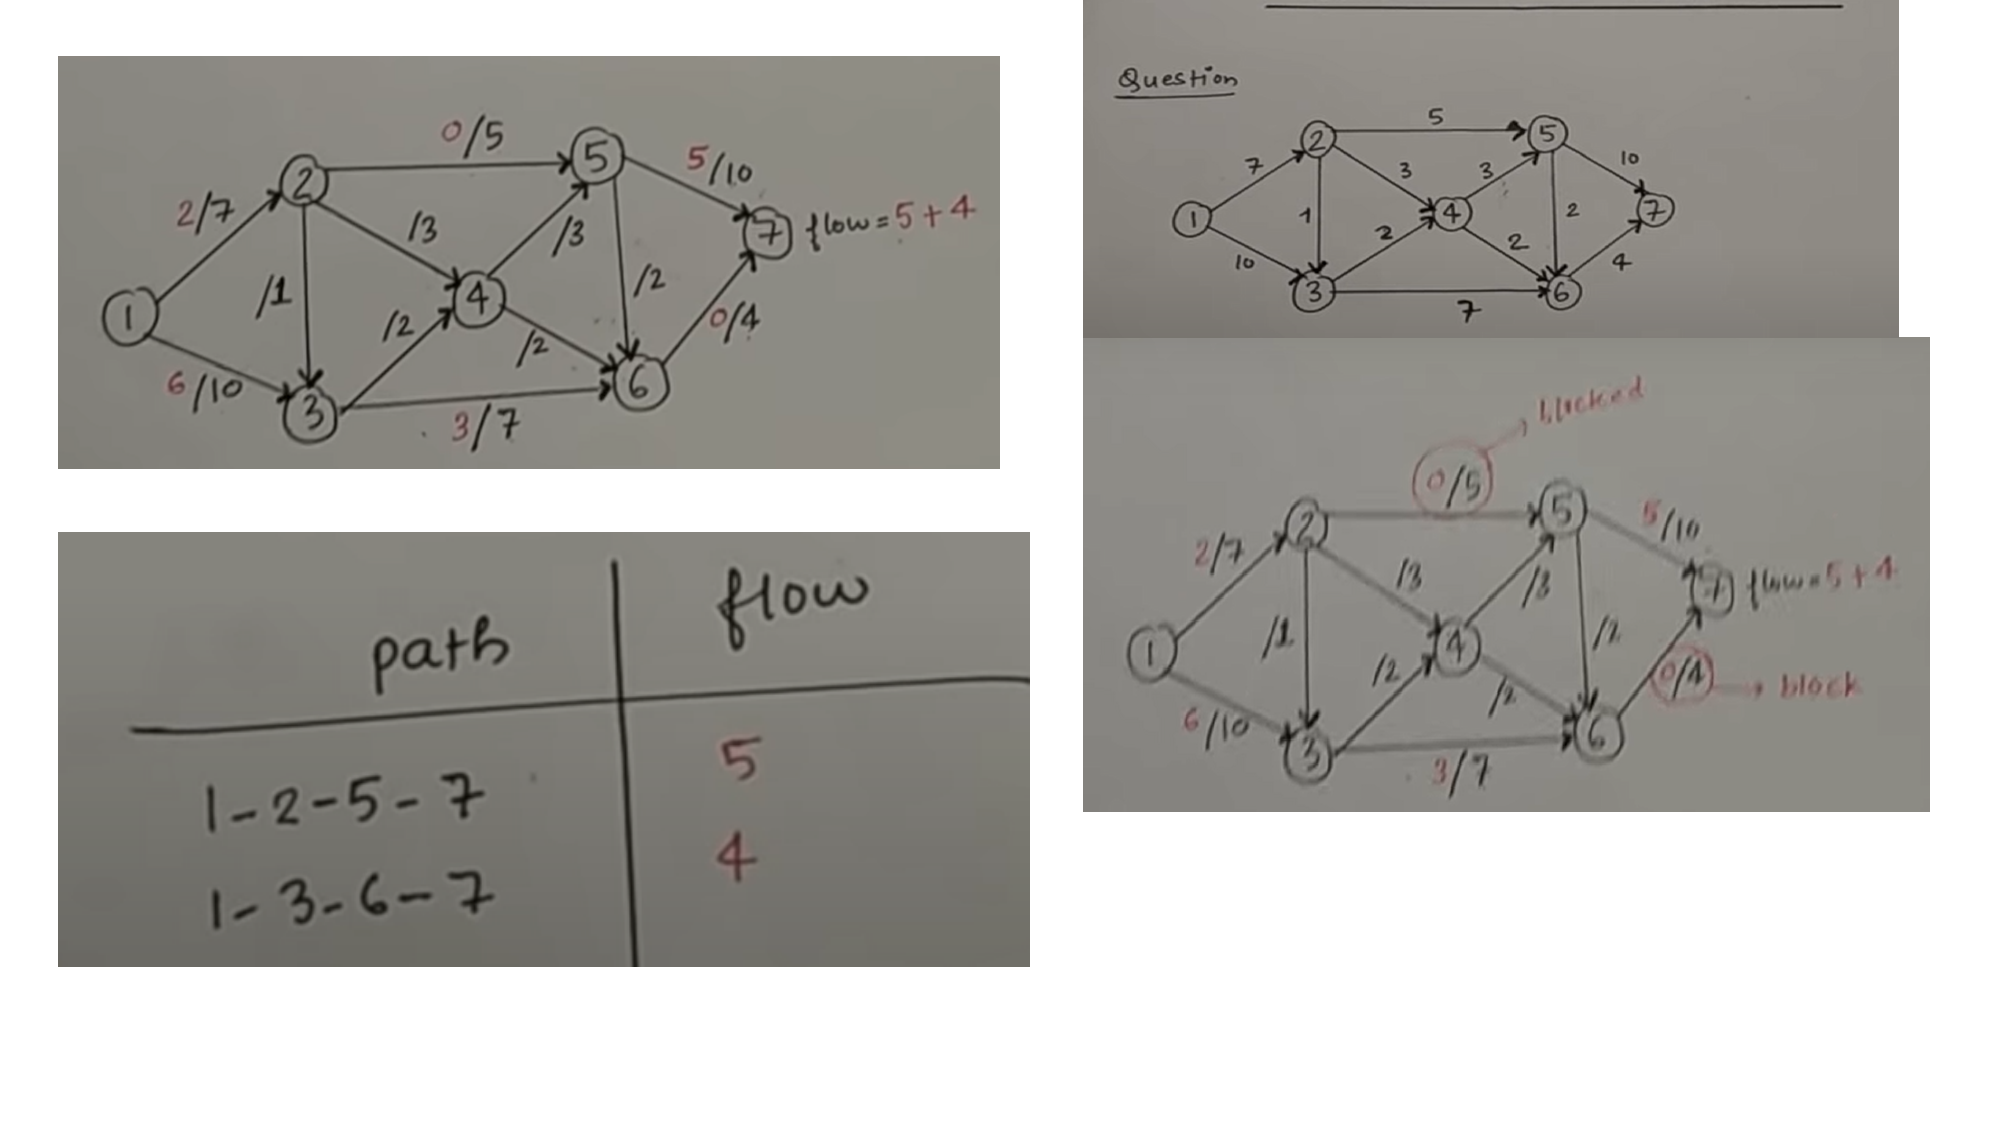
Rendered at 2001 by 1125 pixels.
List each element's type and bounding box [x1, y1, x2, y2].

picture [1083, 0, 1930, 812]
picture [58, 56, 1000, 469]
picture [58, 532, 1030, 967]
